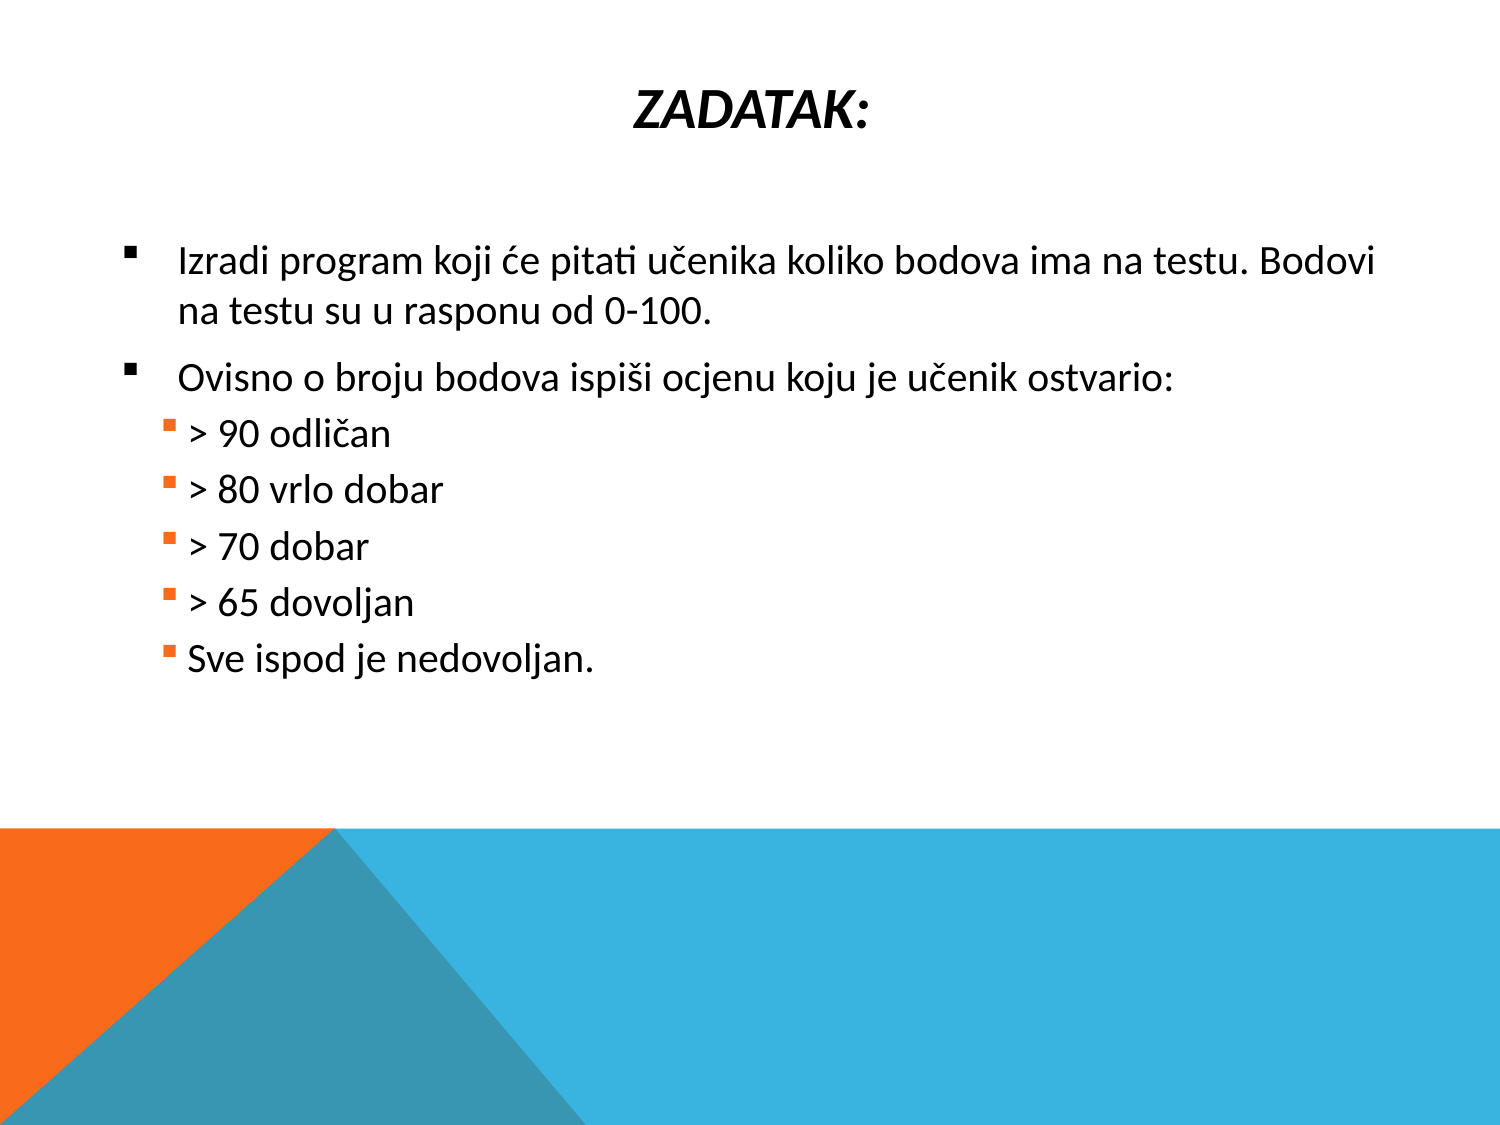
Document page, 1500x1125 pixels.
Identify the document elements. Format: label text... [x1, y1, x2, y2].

list Izradi program koji će pitati učenika koliko bodova ima na testu. Bodovi na testu su u rasponu od 0-100. Ovisno o broju bodova ispiši ocjenu koju je učenik ostvario: > 90 odličan > 80 vrlo dobar > 70 dobar > 65 dovoljan Sve ispod je nedovoljan. [106, 224, 1425, 763]
title Zadatak: [135, 60, 1369, 150]
